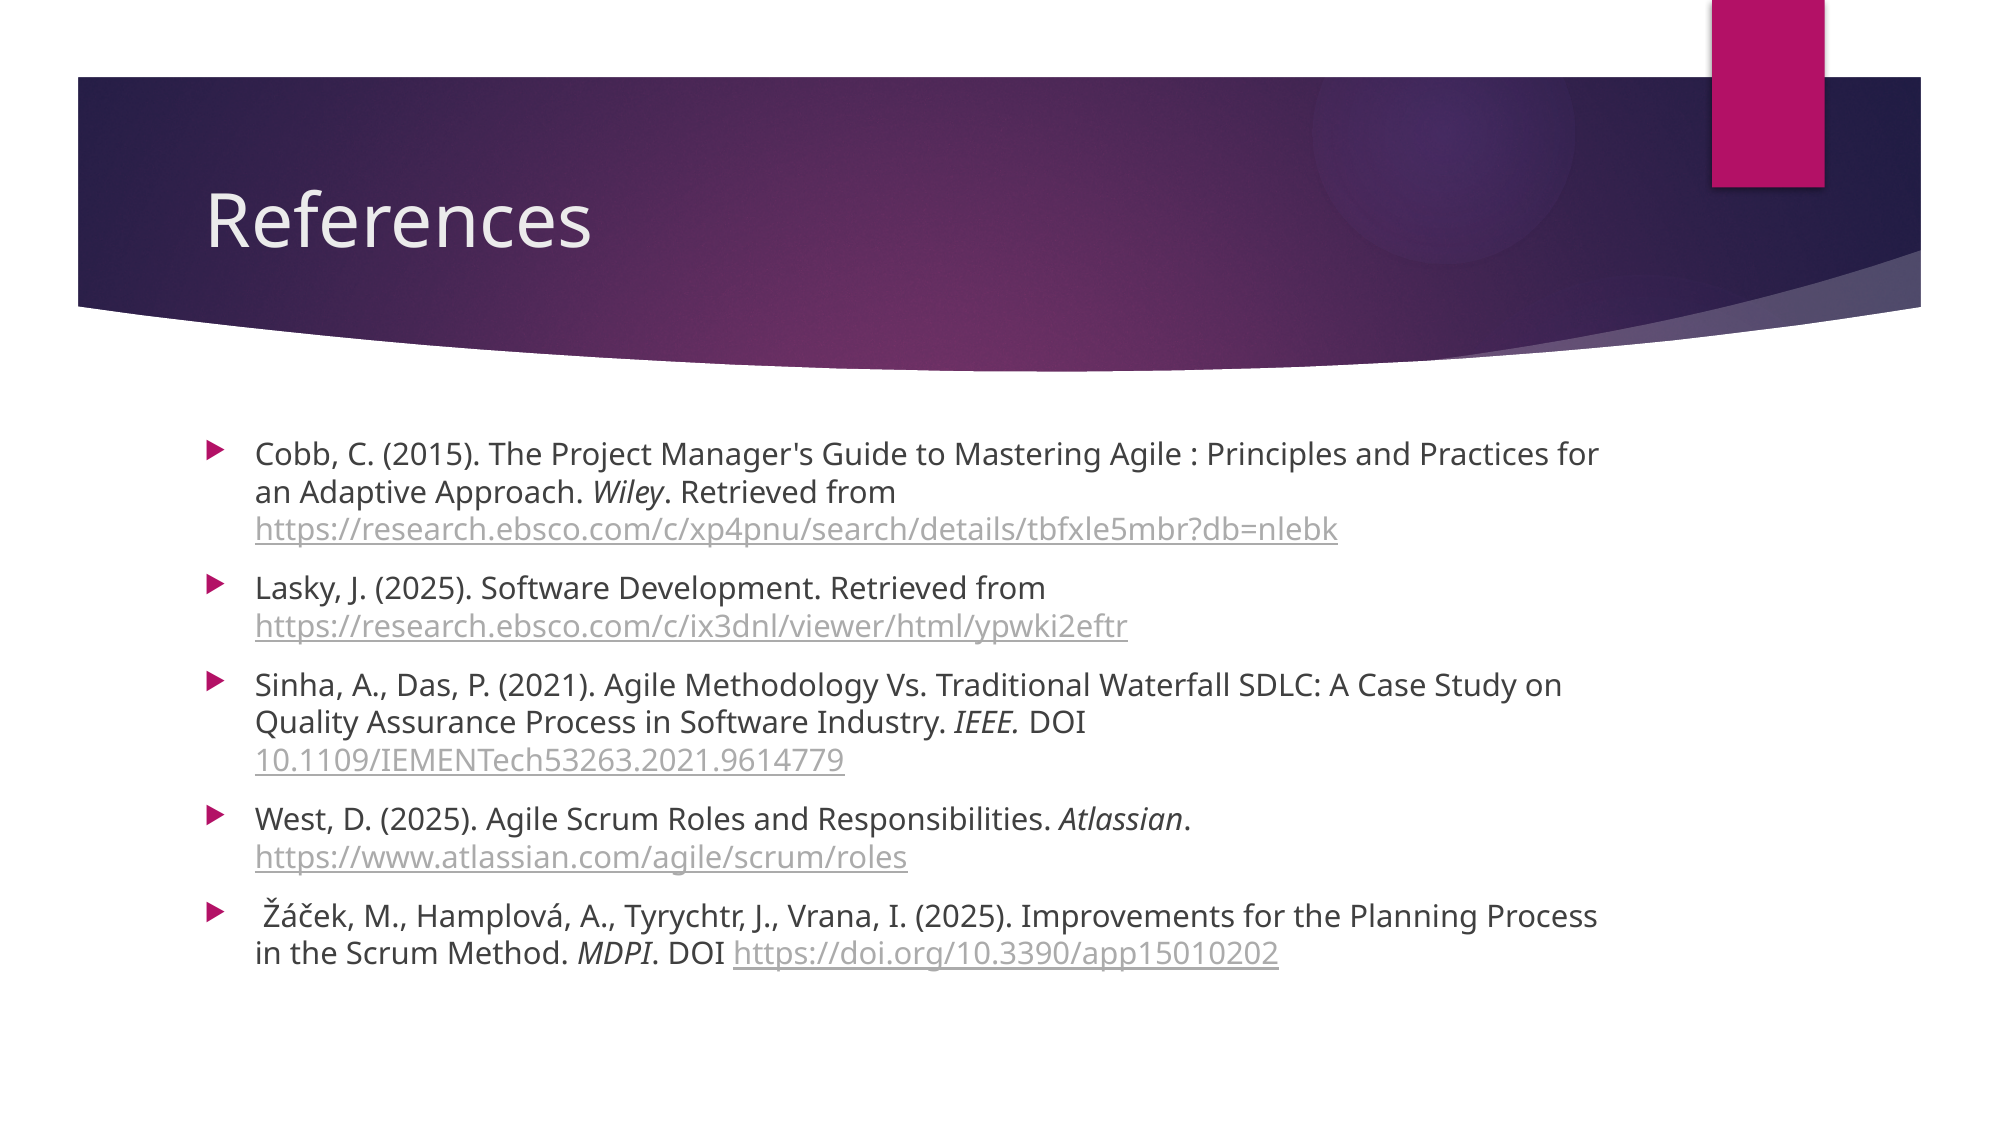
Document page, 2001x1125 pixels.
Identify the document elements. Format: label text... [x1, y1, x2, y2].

title References [189, 159, 1627, 276]
list Cobb, C. (2015). The Project Manager's Guide to Mastering Agile : Principles and Practices for an Adaptive Approach. Wiley. Retrieved from https://research.ebsco.com/c/xp4pnu/search/details/tbfxle5mbr?db=nlebk Lasky, J. (2025). Software Development. Retrieved from https://research.ebsco.com/c/ix3dnl/viewer/html/ypwki2eftr Sinha, A., Das, P. (2021). Agile Methodology Vs. Traditional Waterfall SDLC: A Case Study on Quality Assurance Process in Software Industry. IEEE. DOI 10.1109/IEMENTech53263.2021.9614779 West, D. (2025). Agile Scrum Roles and Responsibilities. Atlassian. https://www.atlassian.com/agile/scrum/roles Žáček, M., Hamplová, A., Tyrychtr, J., Vrana, I. (2025). Improvements for the Planning Process in the Scrum Method. MDPI. DOI https://doi.org/10.3390/app15010202 [189, 427, 1638, 988]
